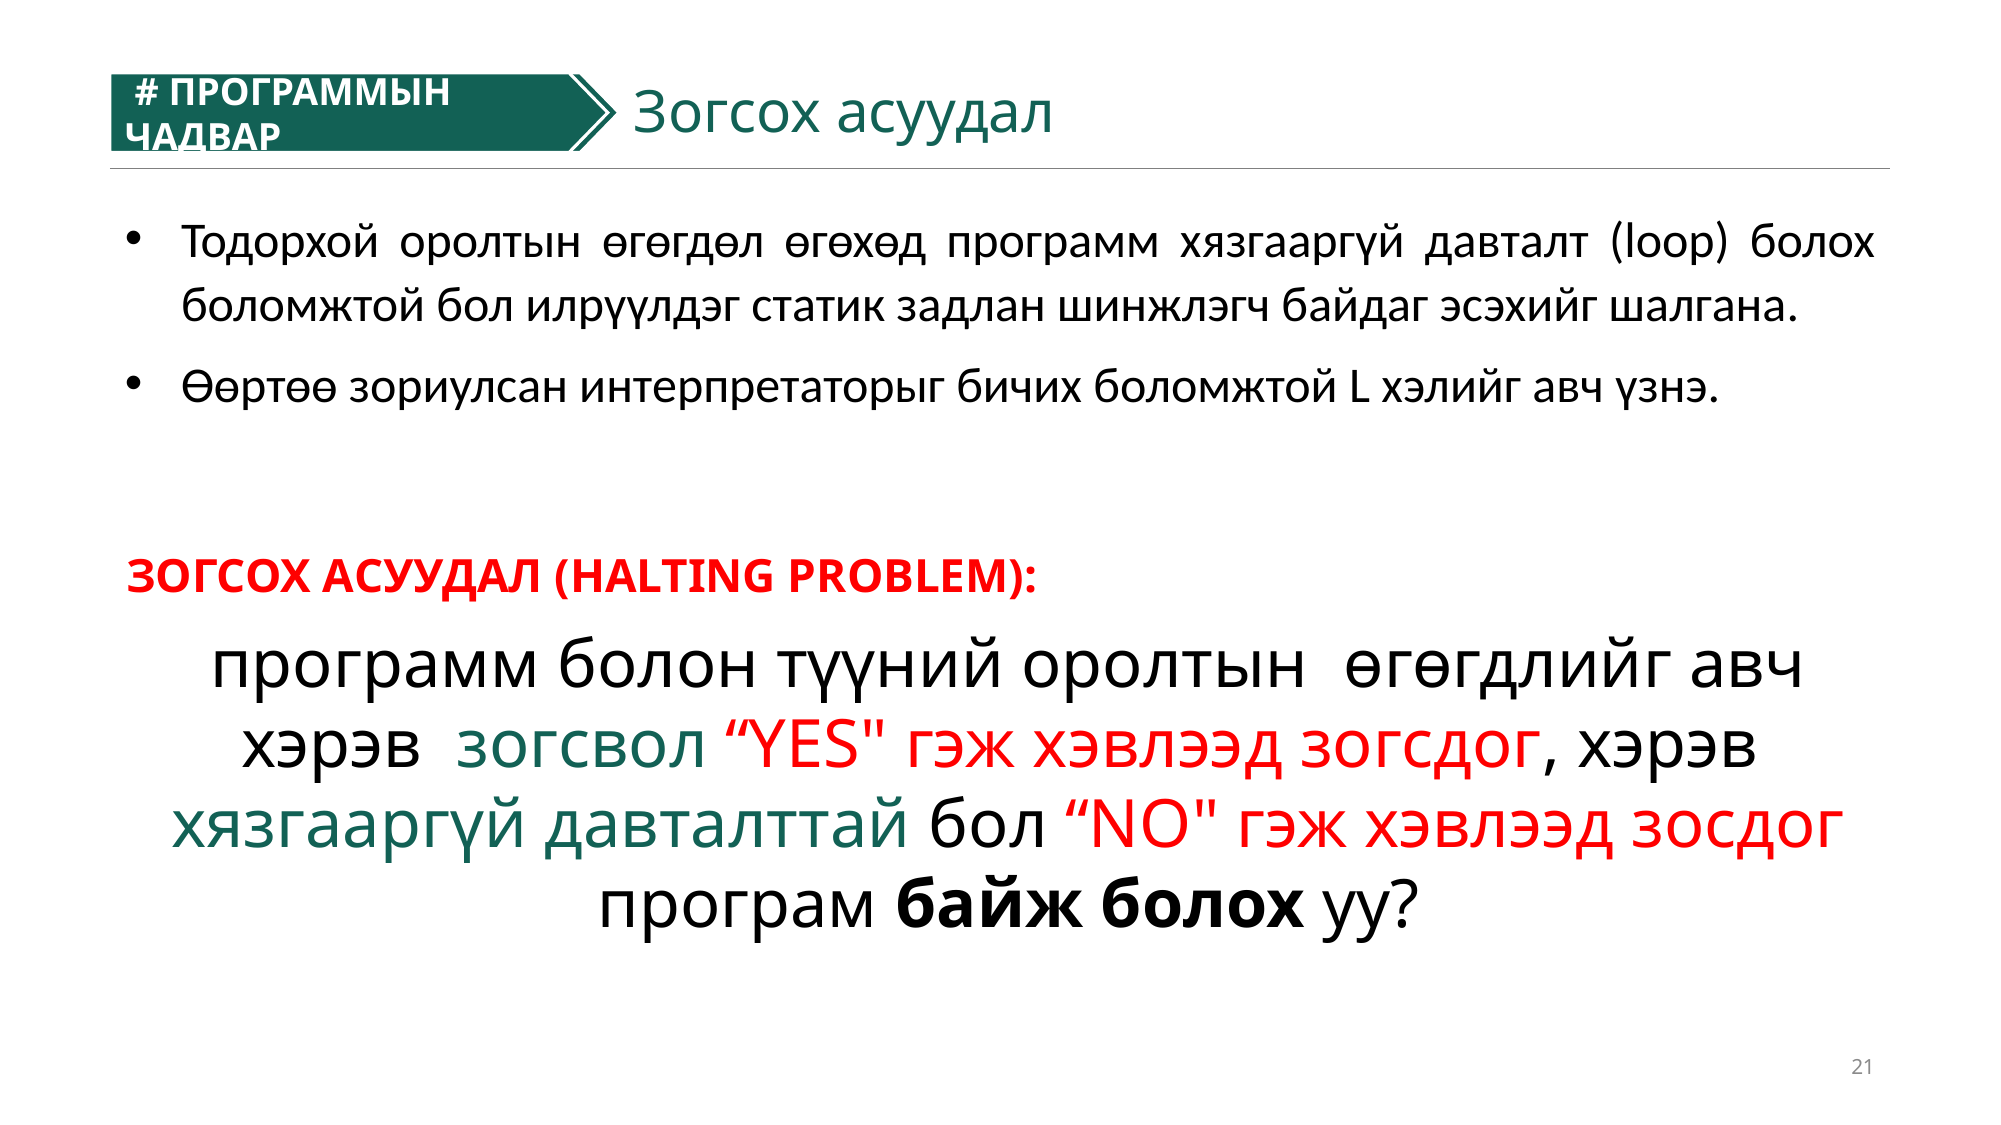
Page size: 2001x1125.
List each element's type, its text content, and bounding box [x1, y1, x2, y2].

text_box Семантик (semantic) [814, 614, 1213, 738]
text_box ЗОГСОХ АСУУДАЛ (HALTING PROBLEM): [111, 539, 1112, 610]
slide_number 21 [1412, 1050, 1890, 1085]
text_box Тодорхой оролтын өгөгдөл өгөхөд программ хязгааргүй давталт (loop) болох боломжтой бол илрүүлдэг статик задлан шинжлэгч байдаг эсэхийг шалгана. Өөртөө зориулсан интерпретаторыг бичих боломжтой L хэлийг авч үзнэ. [109, 195, 1890, 501]
text_box Зогсох асуудал [618, 72, 1890, 153]
text_box # ПРОГРАММЫН ЧАДВАР [108, 71, 610, 154]
text_box # [571, 71, 622, 154]
text_box Хэлзүй (grammar) [353, 613, 721, 737]
text_box Прагматик (pragmatic) [1307, 614, 1687, 738]
